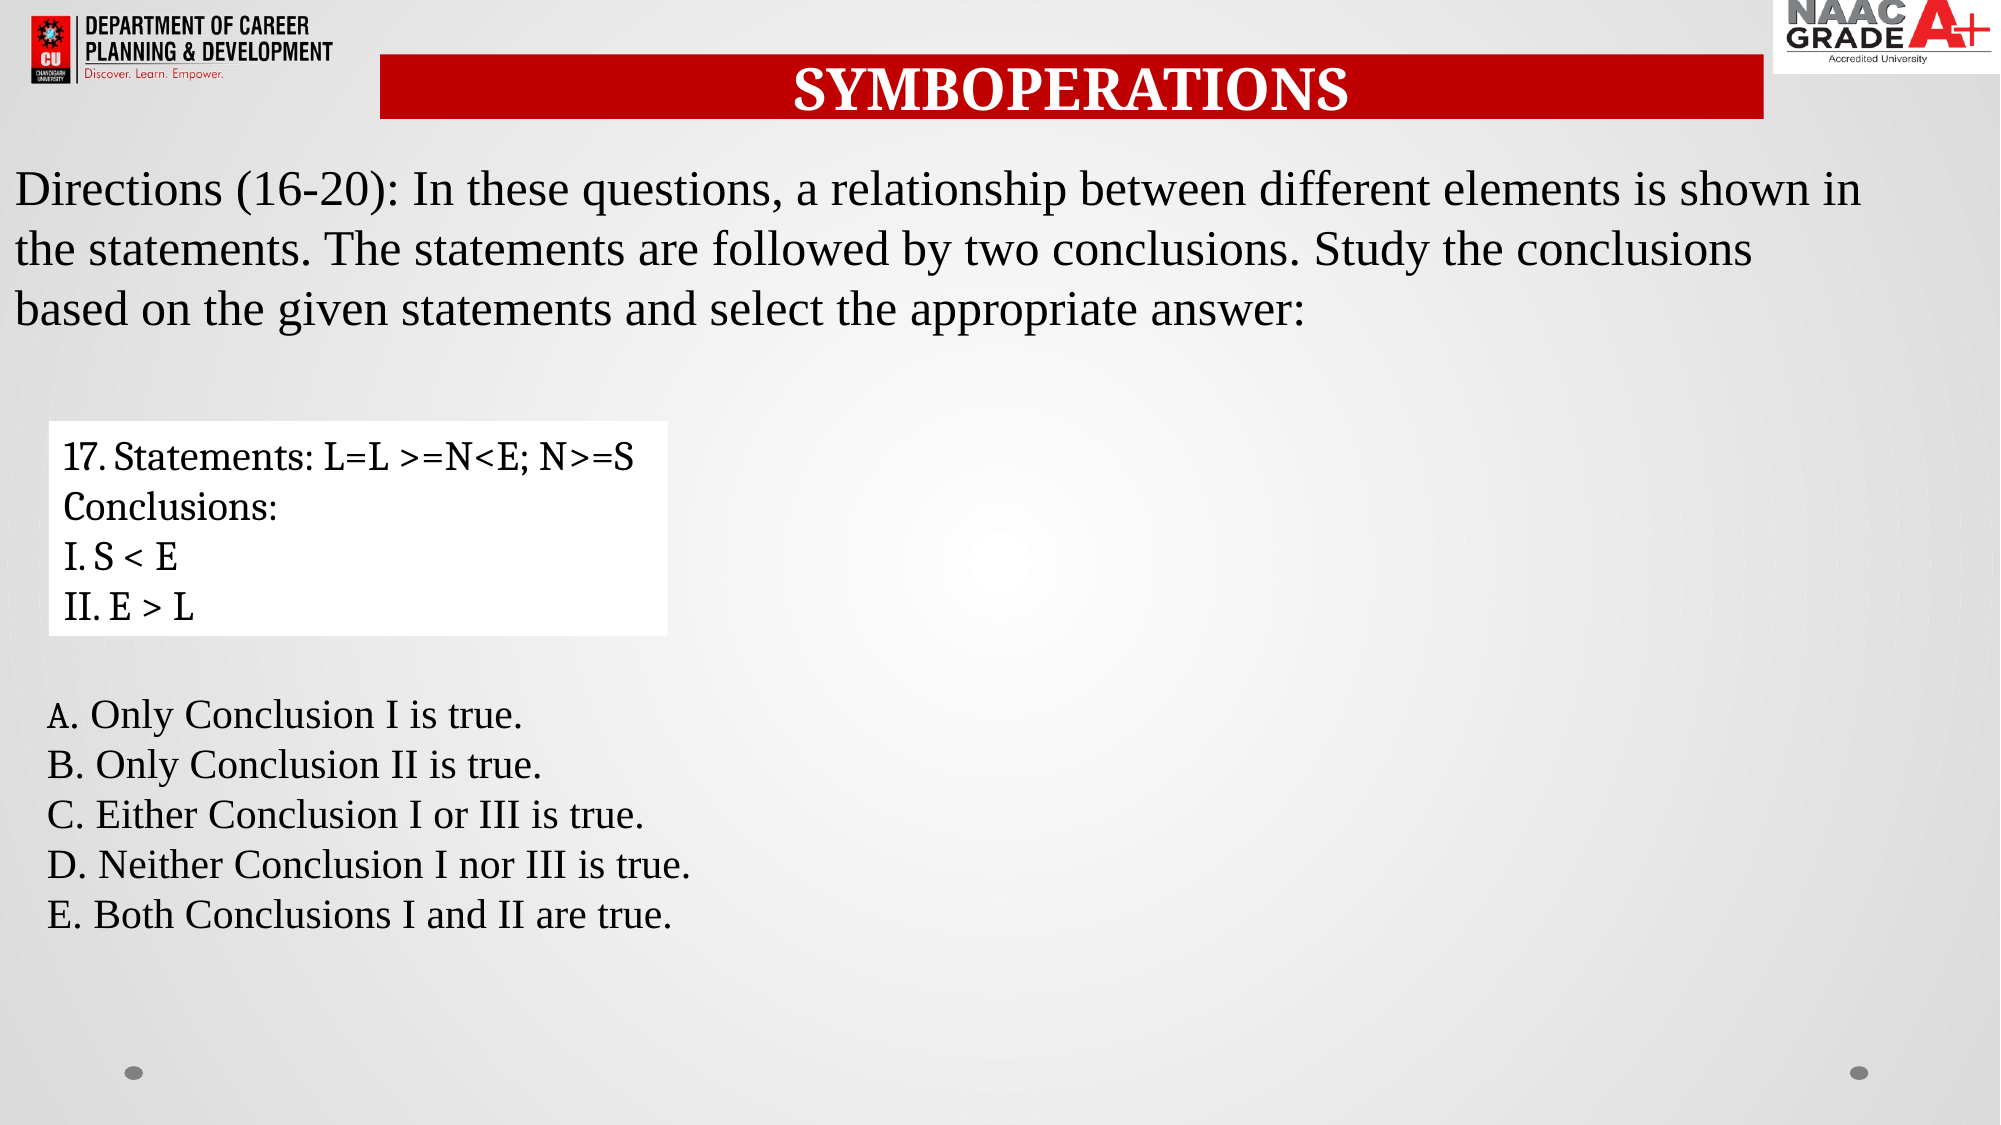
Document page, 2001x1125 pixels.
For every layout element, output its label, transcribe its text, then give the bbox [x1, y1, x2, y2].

picture [23, 0, 349, 100]
text_box Directions (16-20): In these questions, a relationship between different elements is shown in the statements. The statements are followed by two conclusions. Study the conclusions based on the given statements and select the appropriate answer: [0, 148, 1894, 344]
text_box A. Only Conclusion I is true. B. Only Conclusion II is true. C. Either Conclusion I or III is true. D. Neither Conclusion I nor III is true. E. Both Conclusions I and II are true. [32, 679, 1041, 945]
text_box 17. Statements: L=L >=N<E; N>=S Conclusions: I. S < E II. E > L [48, 421, 668, 637]
text_box SYMBOPERATIONS [378, 52, 1766, 121]
picture [1772, 0, 2000, 74]
